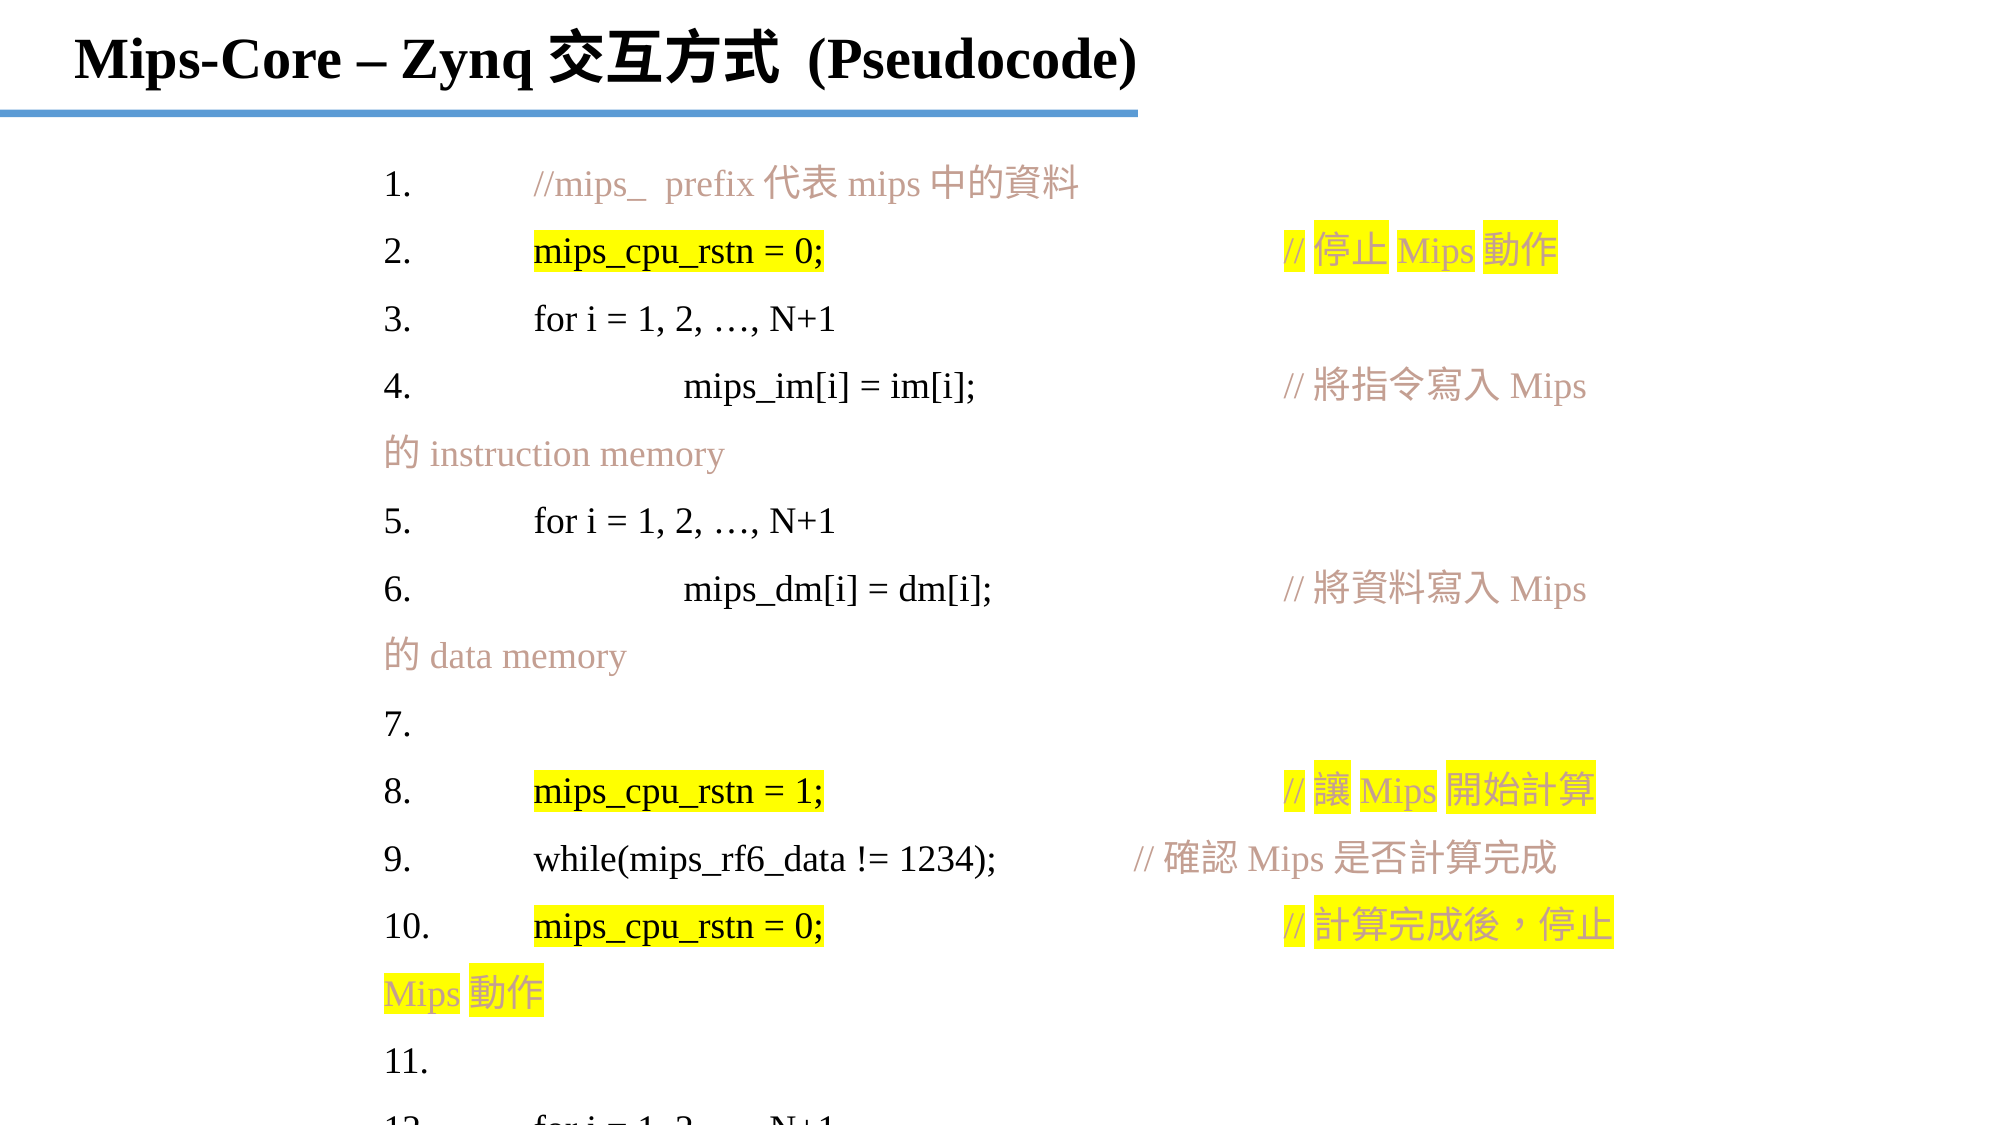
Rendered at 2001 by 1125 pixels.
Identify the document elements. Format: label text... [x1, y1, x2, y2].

text_box 1. //mips_ prefix代表mips中的資料 2. mips_cpu_rstn = 0; //停止Mips動作 3. for i = 1, 2, …, N+1 4. mips_im[i] = im[i]; //將指令寫入Mips 的instruction memory 5. for i = 1, 2, …, N+1 6. mips_dm[i] = dm[i]; //將資料寫入Mips 的data memory 7. 8. mips_cpu_rstn = 1; //讓Mips開始計算 9. while(mips_rf6_data != 1234); //確認Mips是否計算完成 10. mips_cpu_rstn = 0; //計算完成後，停止Mips動作 11. 12. for i = 1, 2, …, N+1 13. dm[i] = mips_dm[i] ; //讀取Mips data memory中的計算結果 [368, 128, 1632, 1125]
text_box Mips-Core – Zynq交互方式 (Pseudocode) [59, 12, 1154, 98]
text_box [0, 109, 1139, 118]
